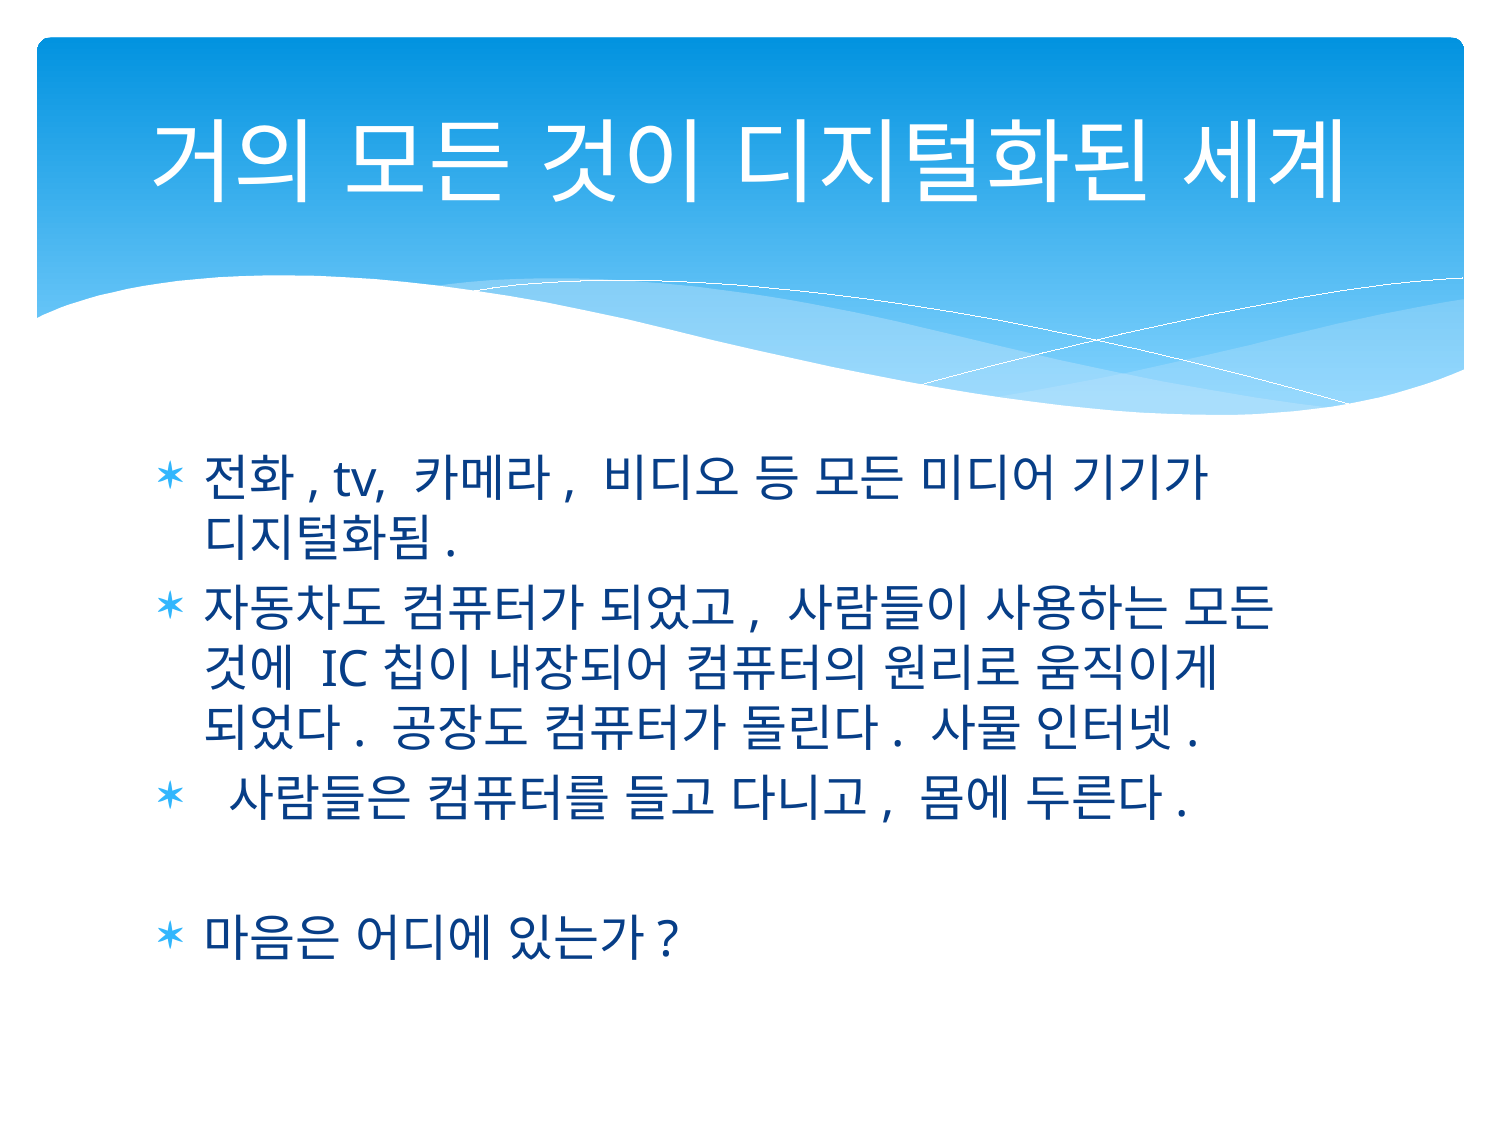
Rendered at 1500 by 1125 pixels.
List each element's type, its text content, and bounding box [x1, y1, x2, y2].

title 거의 모든 것이 디지털화된 세계 [75, 55, 1425, 261]
list 전화, tv, 카메라, 비디오 등 모든 미디어 기기가 디지털화됨. 자동차도 컴퓨터가 되었고, 사람들이 사용하는 모든 것에 IC칩이 내장되어 컴퓨터의 원리로 움직이게 되었다. 공장도 컴퓨터가 돌린다. 사물 인터넷. 사람들은 컴퓨터를 들고 다니고, 몸에 두른다. 마음은 어디에 있는가? [143, 438, 1359, 1005]
